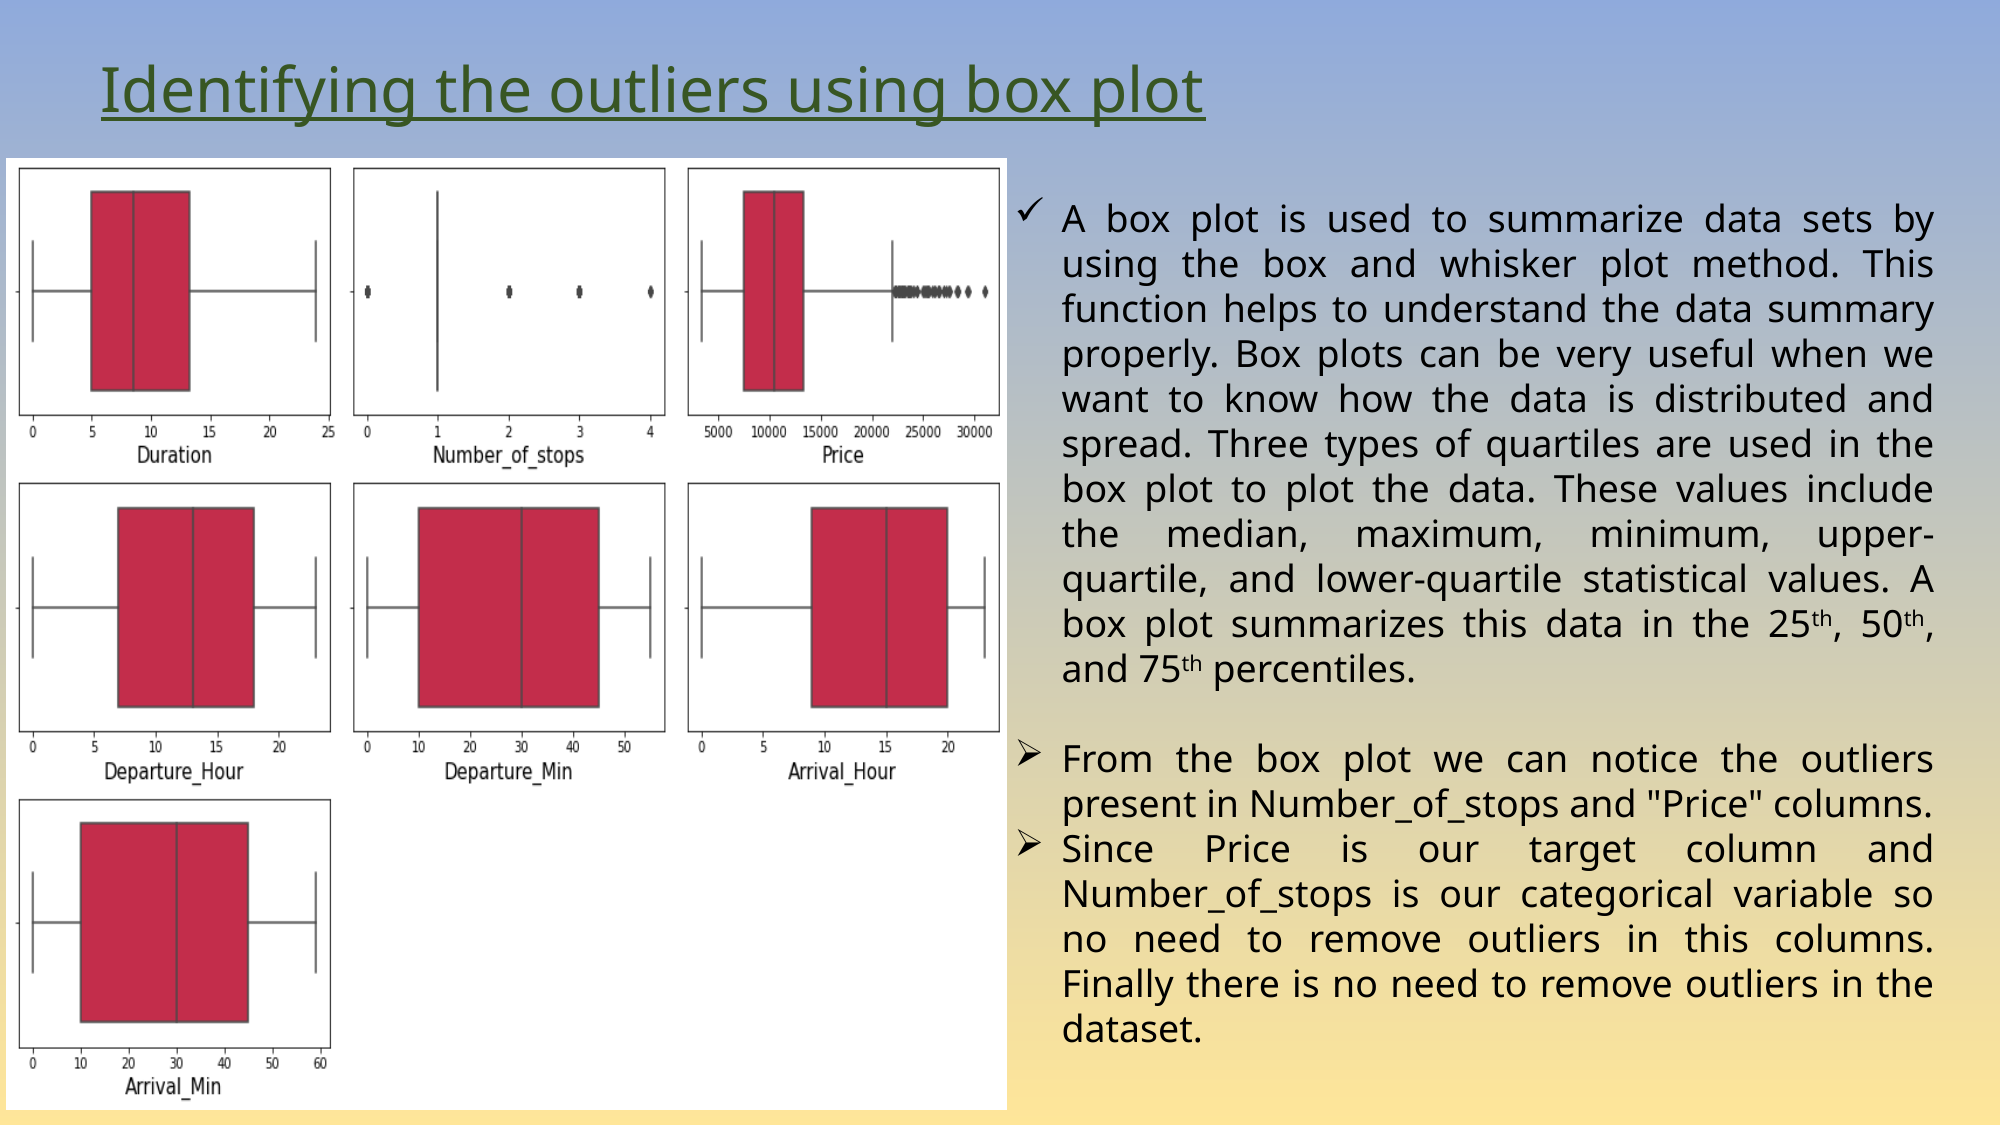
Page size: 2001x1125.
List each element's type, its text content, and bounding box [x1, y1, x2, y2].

text_box Identifying the outliers using box plot [85, 42, 1927, 132]
text_box A box plot is used to summarize data sets by using the box and whisker plot method. This function helps to understand the data summary properly. Box plots can be very useful when we want to know how the data is distributed and spread. Three types of quartiles are used in the box plot to plot the data. These values include the median, maximum, minimum, upper-quartile, and lower-quartile statistical values. A box plot summarizes this data in the 25th, 50th, and 75th percentiles. From the box plot we can notice the outliers present in Number_of_stops and "Price" columns. Since Price is our target column and Number_of_stops is our categorical variable so no need to remove outliers in this columns. Finally there is no need to remove outliers in the dataset. [1007, 187, 1950, 1103]
picture [6, 157, 1007, 1110]
